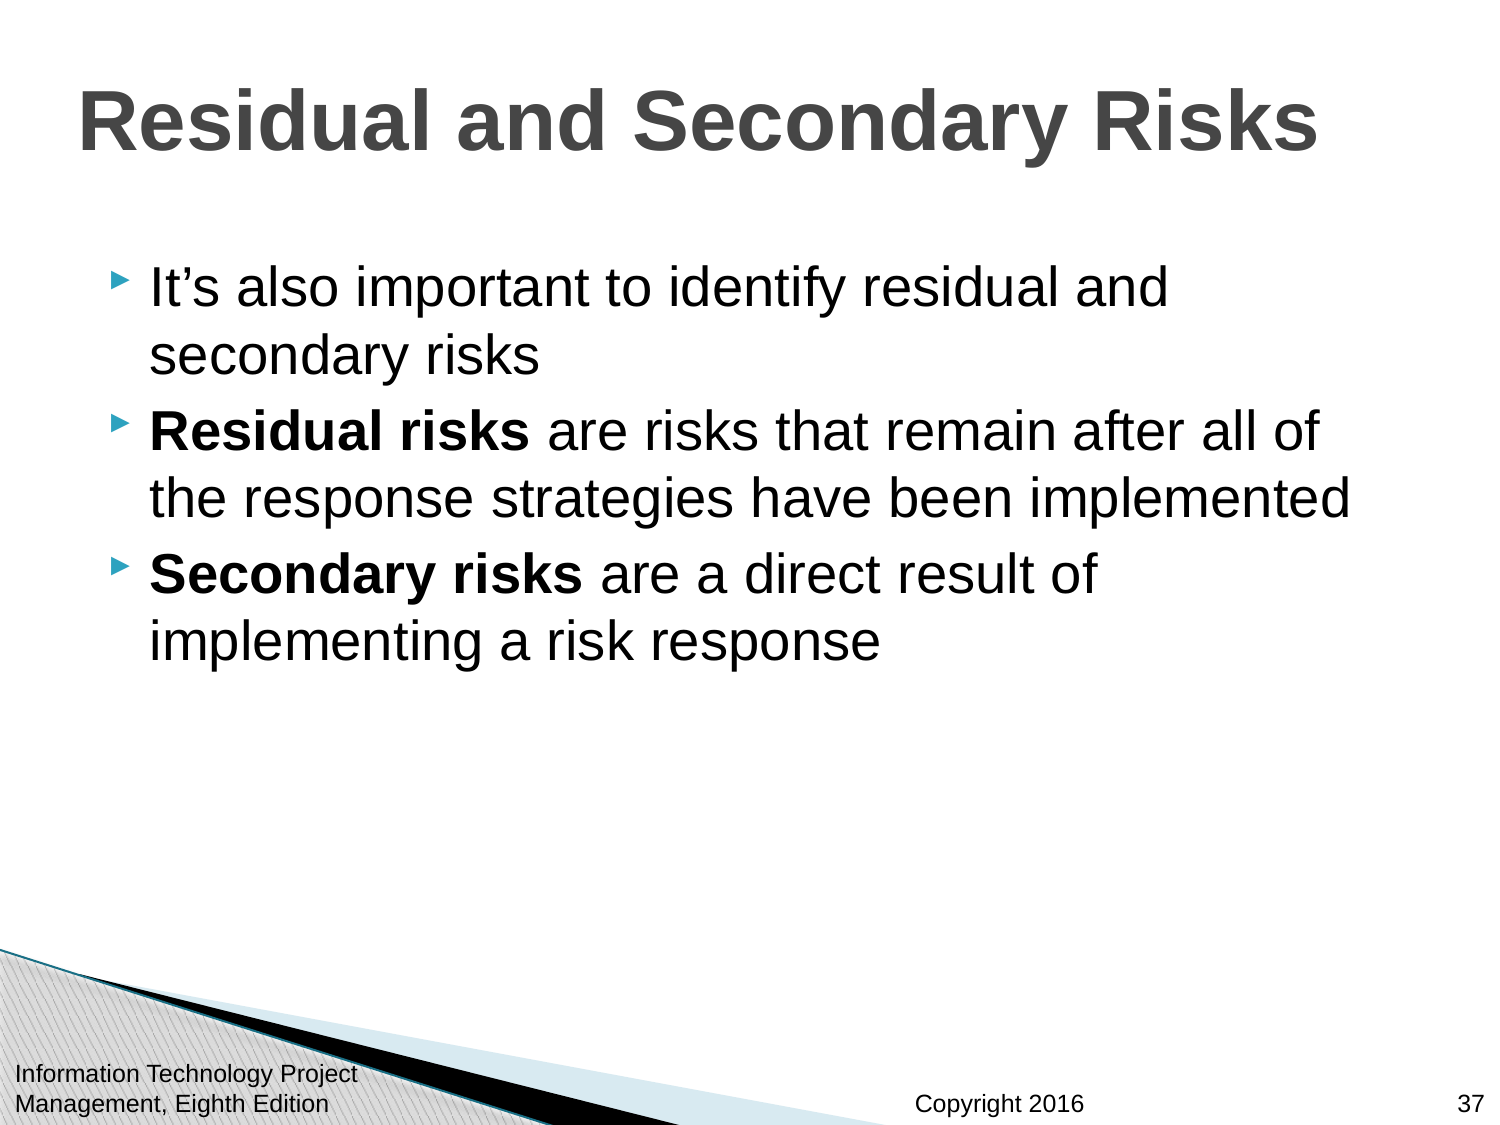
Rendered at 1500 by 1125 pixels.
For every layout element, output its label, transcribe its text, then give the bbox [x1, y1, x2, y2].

list It’s also important to identify residual and secondary risks Residual risks are risks that remain after all of the response strategies have been implemented Secondary risks are a direct result of implementing a risk response [74, 242, 1426, 986]
slide_number 37 [1408, 1065, 1500, 1125]
title Residual and Secondary Risks [62, 45, 1425, 188]
footer Information Technology Project Management, Eighth Edition [0, 1065, 425, 1125]
